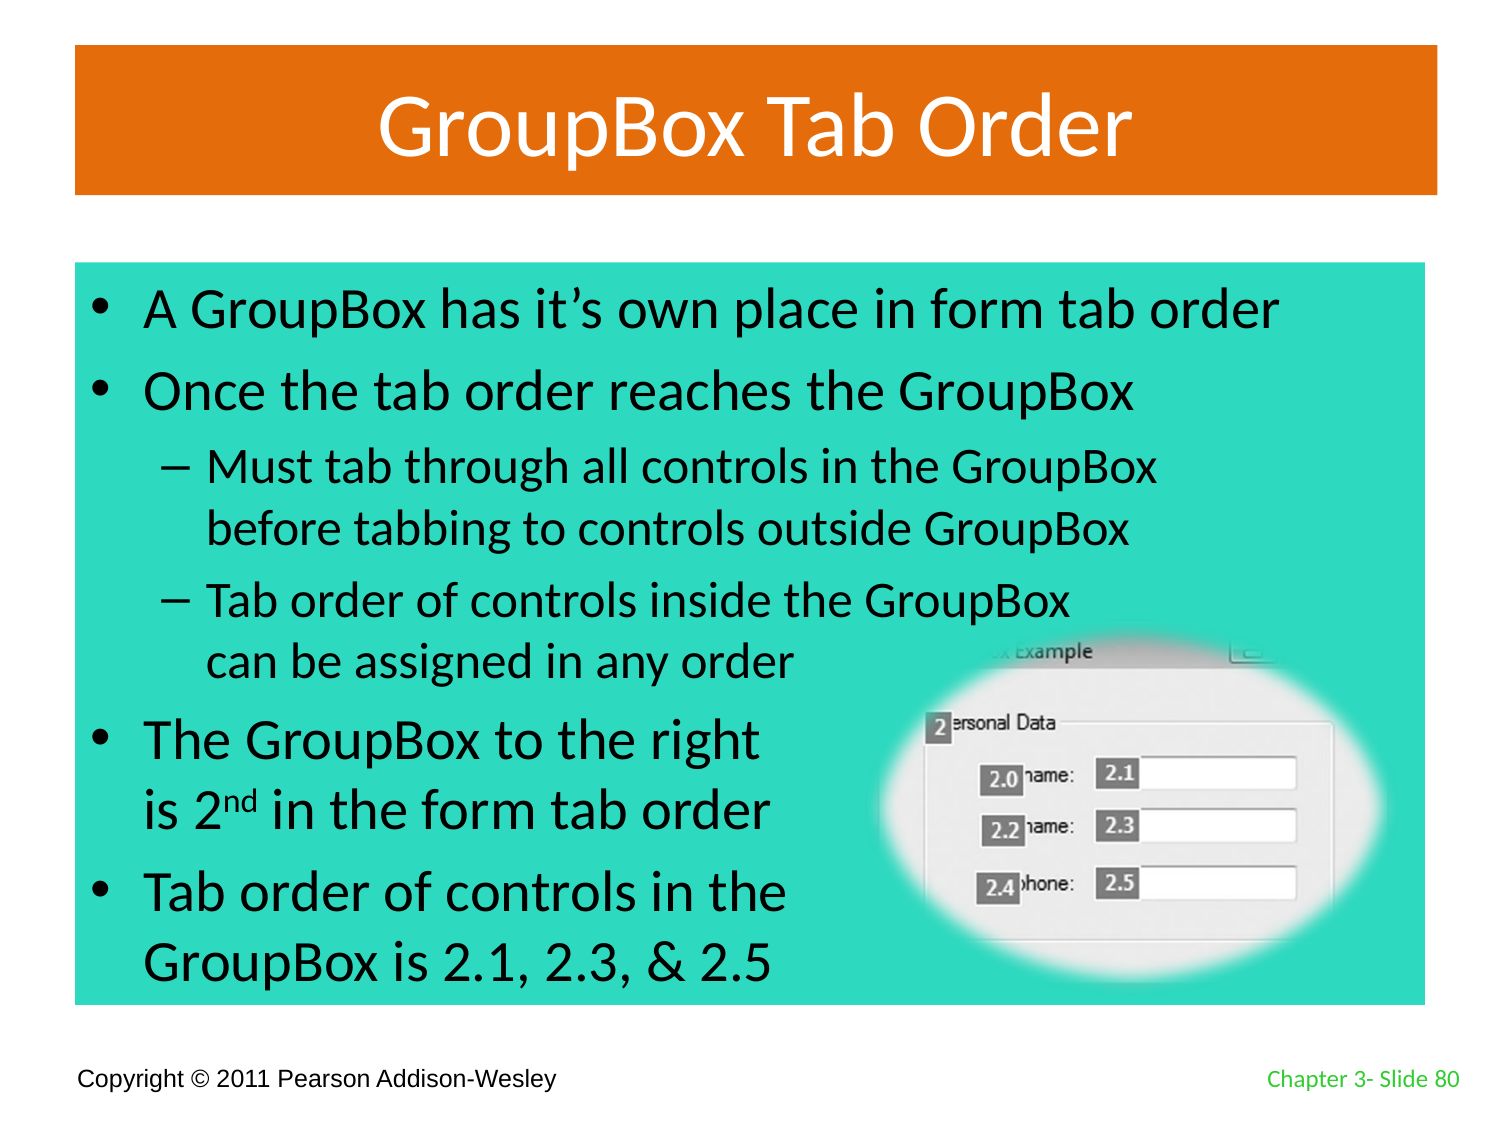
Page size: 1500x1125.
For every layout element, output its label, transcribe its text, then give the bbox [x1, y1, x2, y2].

list A GroupBox has it’s own place in form tab order Once the tab order reaches the GroupBox Must tab through all controls in the GroupBox before tabbing to controls outside GroupBox Tab order of controls inside the GroupBox can be assigned in any order The GroupBox to the right is 2nd in the form tab order Tab order of controls in the GroupBox is 2.1, 2.3, & 2.5 [75, 262, 1425, 1005]
title GroupBox Tab Order [75, 45, 1438, 196]
picture [862, 617, 1401, 997]
slide_number Chapter 3- Slide 80 [1162, 1024, 1476, 1101]
